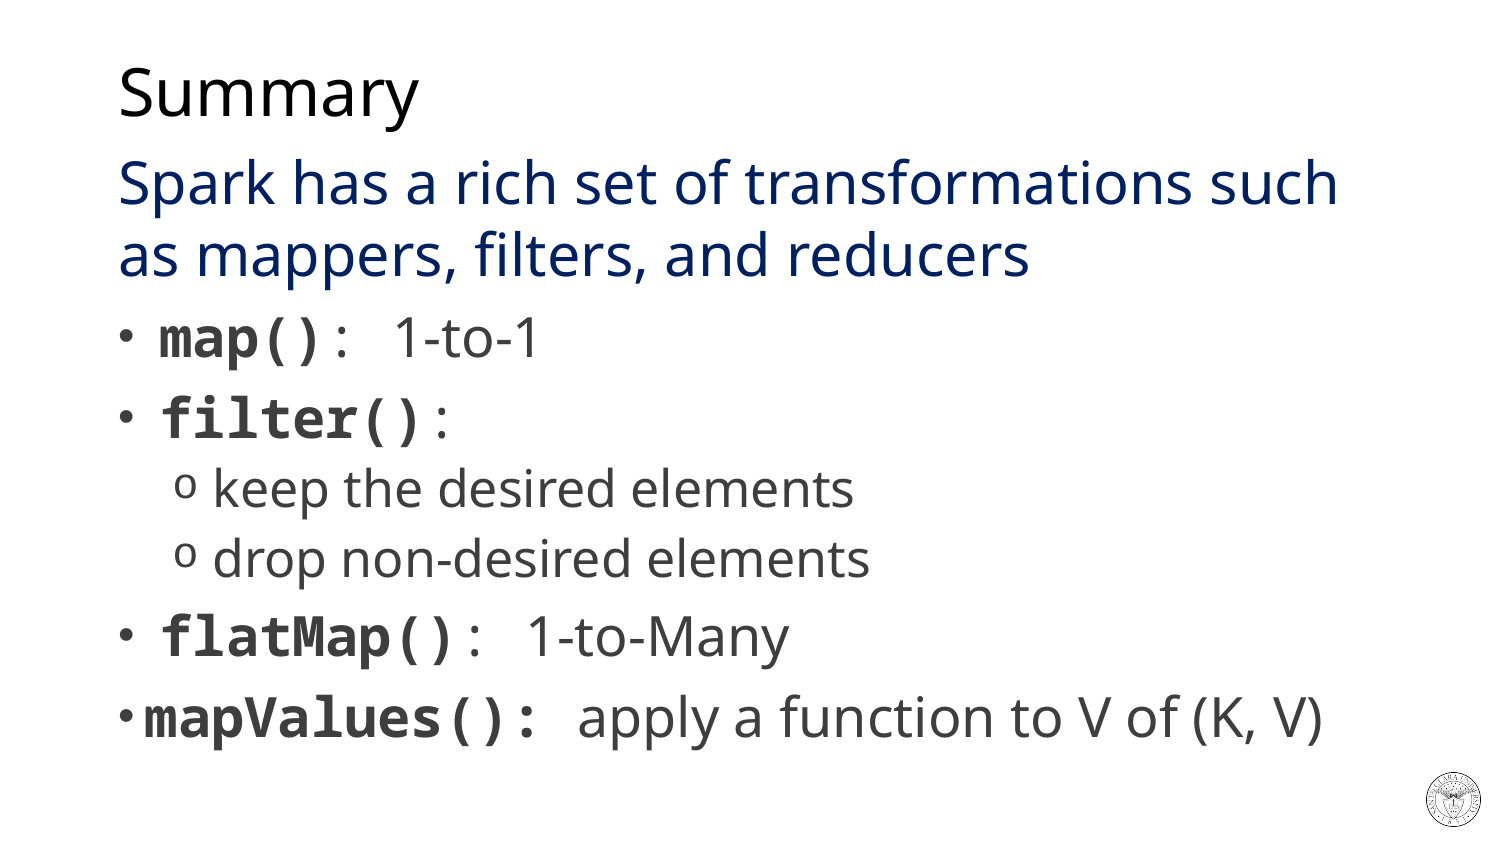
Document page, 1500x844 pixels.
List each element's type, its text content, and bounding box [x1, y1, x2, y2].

list Spark has a rich set of transformations such as mappers, filters, and reducers map(): 1-to-1 filter(): keep the desired elements drop non-desired elements flatMap(): 1-to-Many mapValues(): apply a function to V of (K, V) [103, 138, 1425, 760]
title Summary [103, 44, 1397, 138]
picture [1426, 772, 1481, 827]
